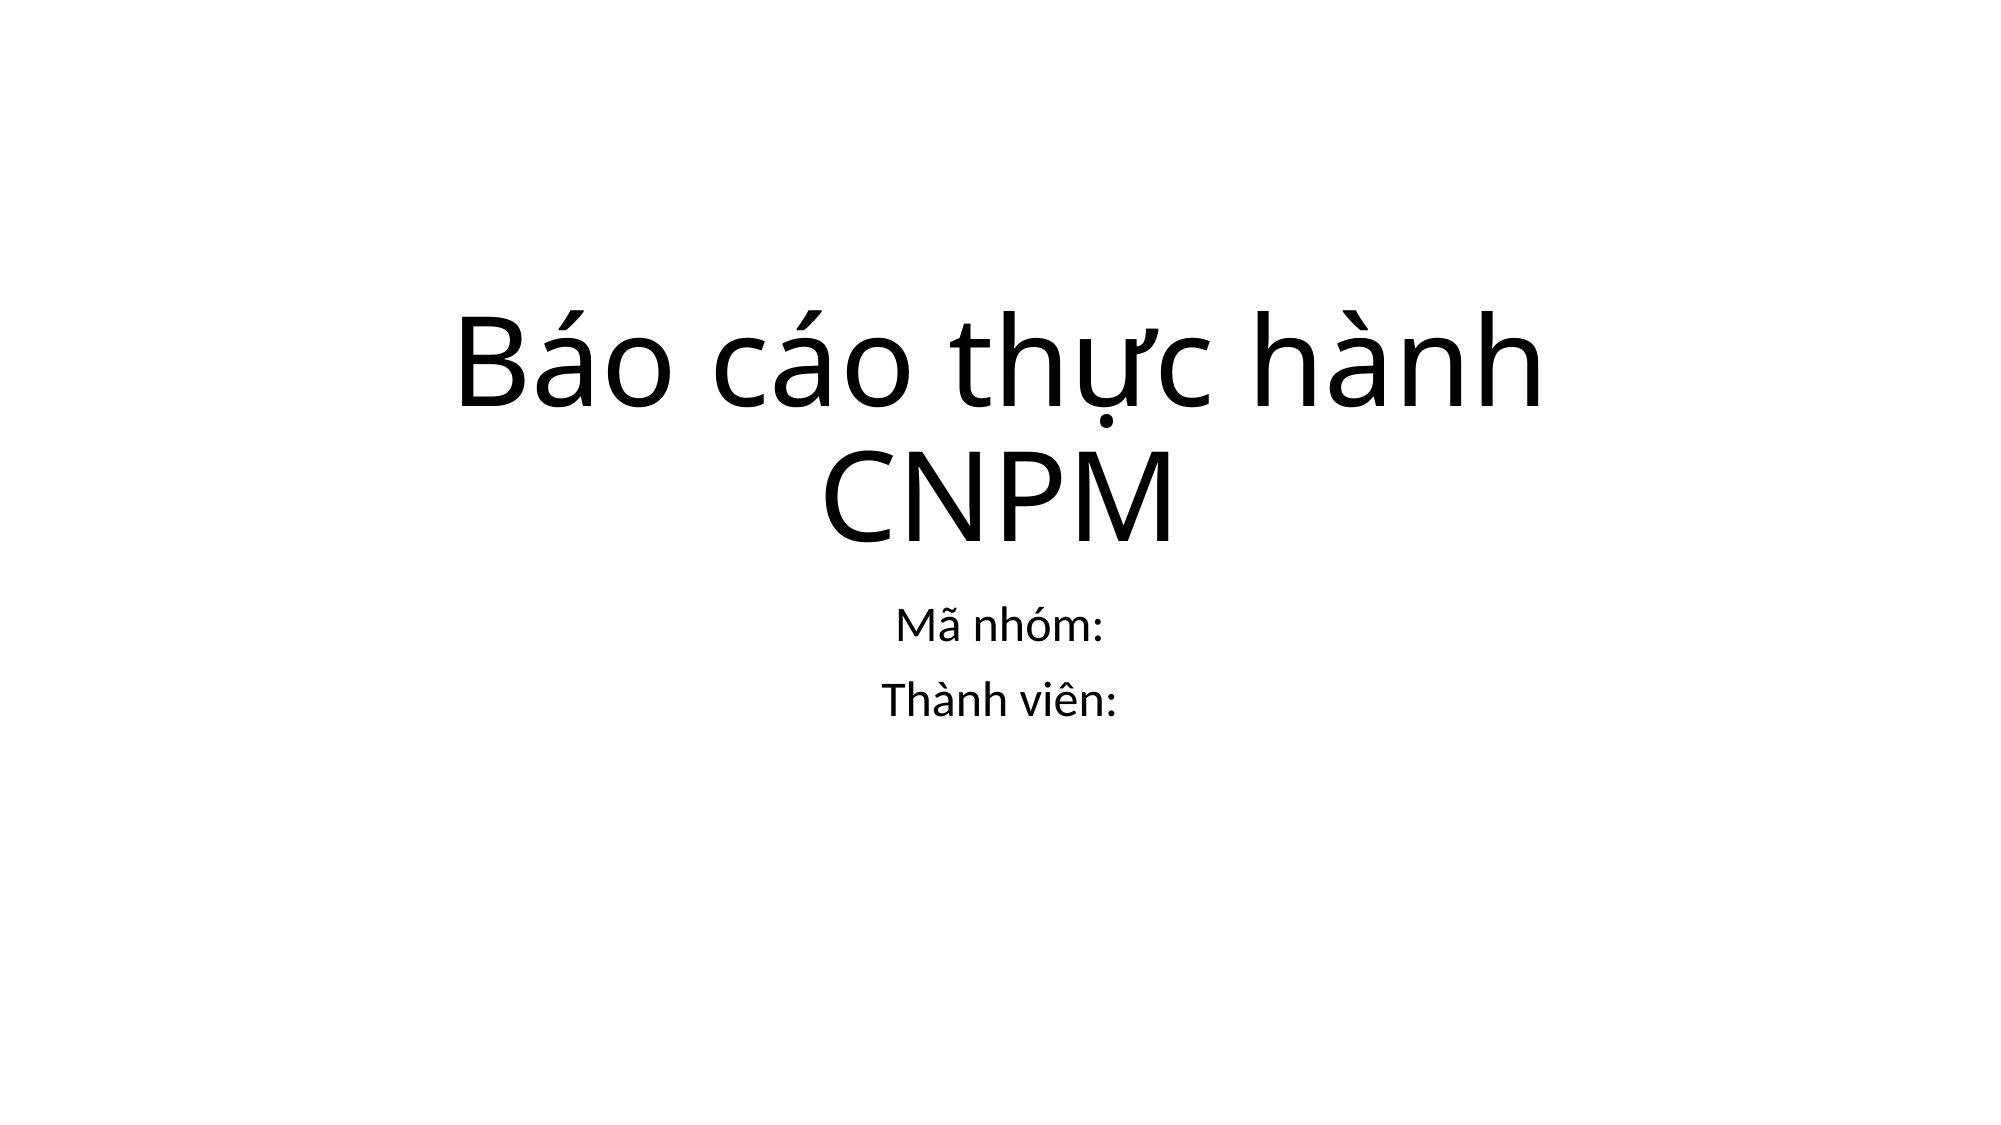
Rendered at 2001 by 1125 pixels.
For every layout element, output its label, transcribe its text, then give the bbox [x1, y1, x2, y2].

subtitle Mã nhóm: Thành viên: [249, 590, 1750, 863]
title Báo cáo thực hành CNPM [249, 184, 1750, 576]
